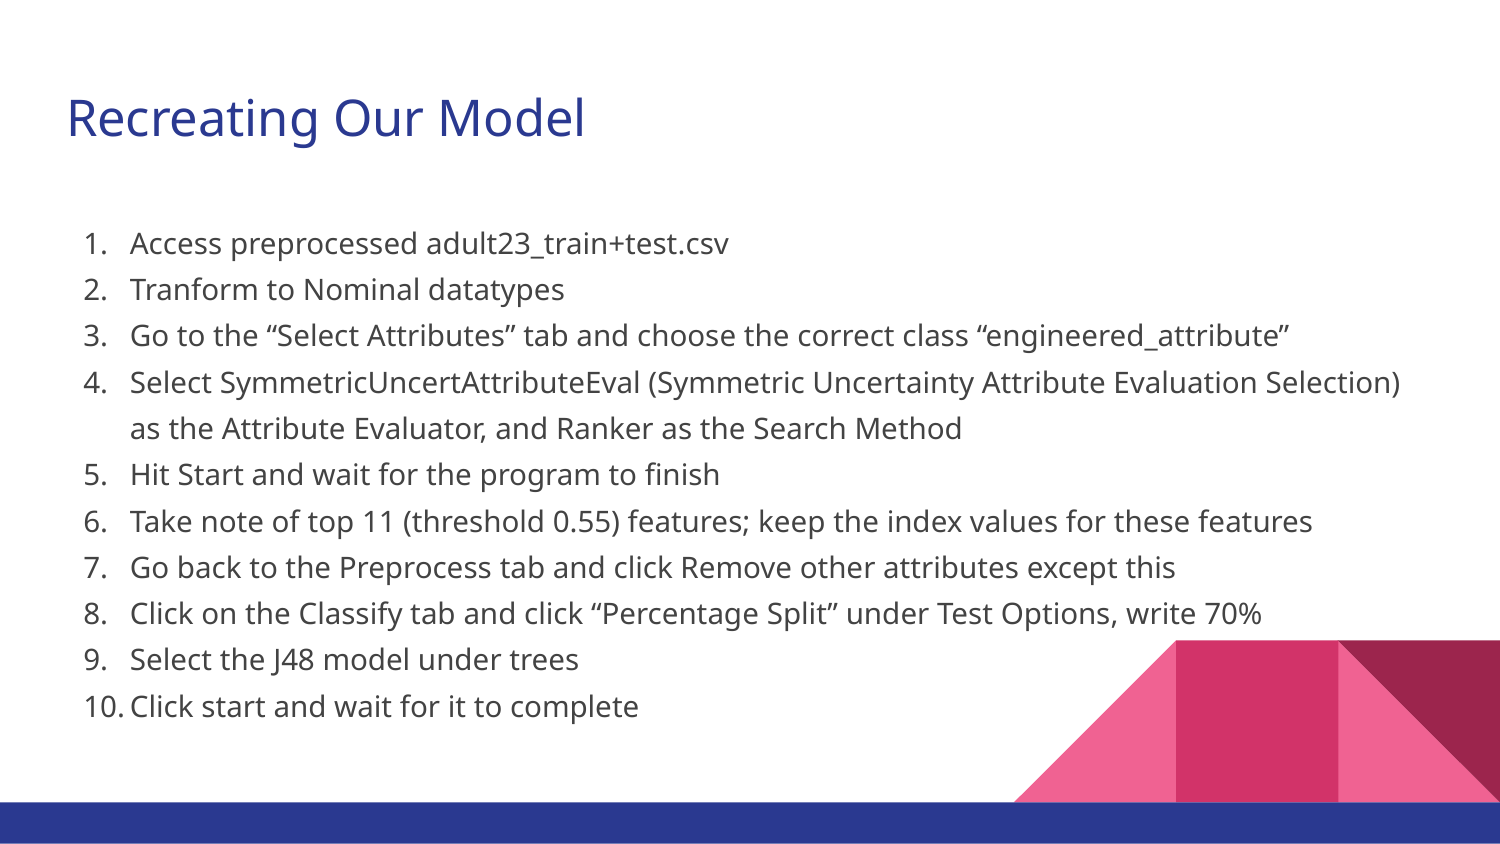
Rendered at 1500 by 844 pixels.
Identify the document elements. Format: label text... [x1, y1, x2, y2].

title Recreating Our Model [51, 67, 1449, 167]
list Access preprocessed adult23_train+test.csv Tranform to Nominal datatypes Go to the “Select Attributes” tab and choose the correct class “engineered_attribute” Select SymmetricUncertAttributeEval (Symmetric Uncertainty Attribute Evaluation Selection) as the Attribute Evaluator, and Ranker as the Search Method Hit Start and wait for the program to finish Take note of top 11 (threshold 0.55) features; keep the index values for these features Go back to the Preprocess tab and click Remove other attributes except this Click on the Classify tab and click “Percentage Split” under Test Options, write 70% Select the J48 model under trees Click start and wait for it to complete [51, 201, 1449, 750]
